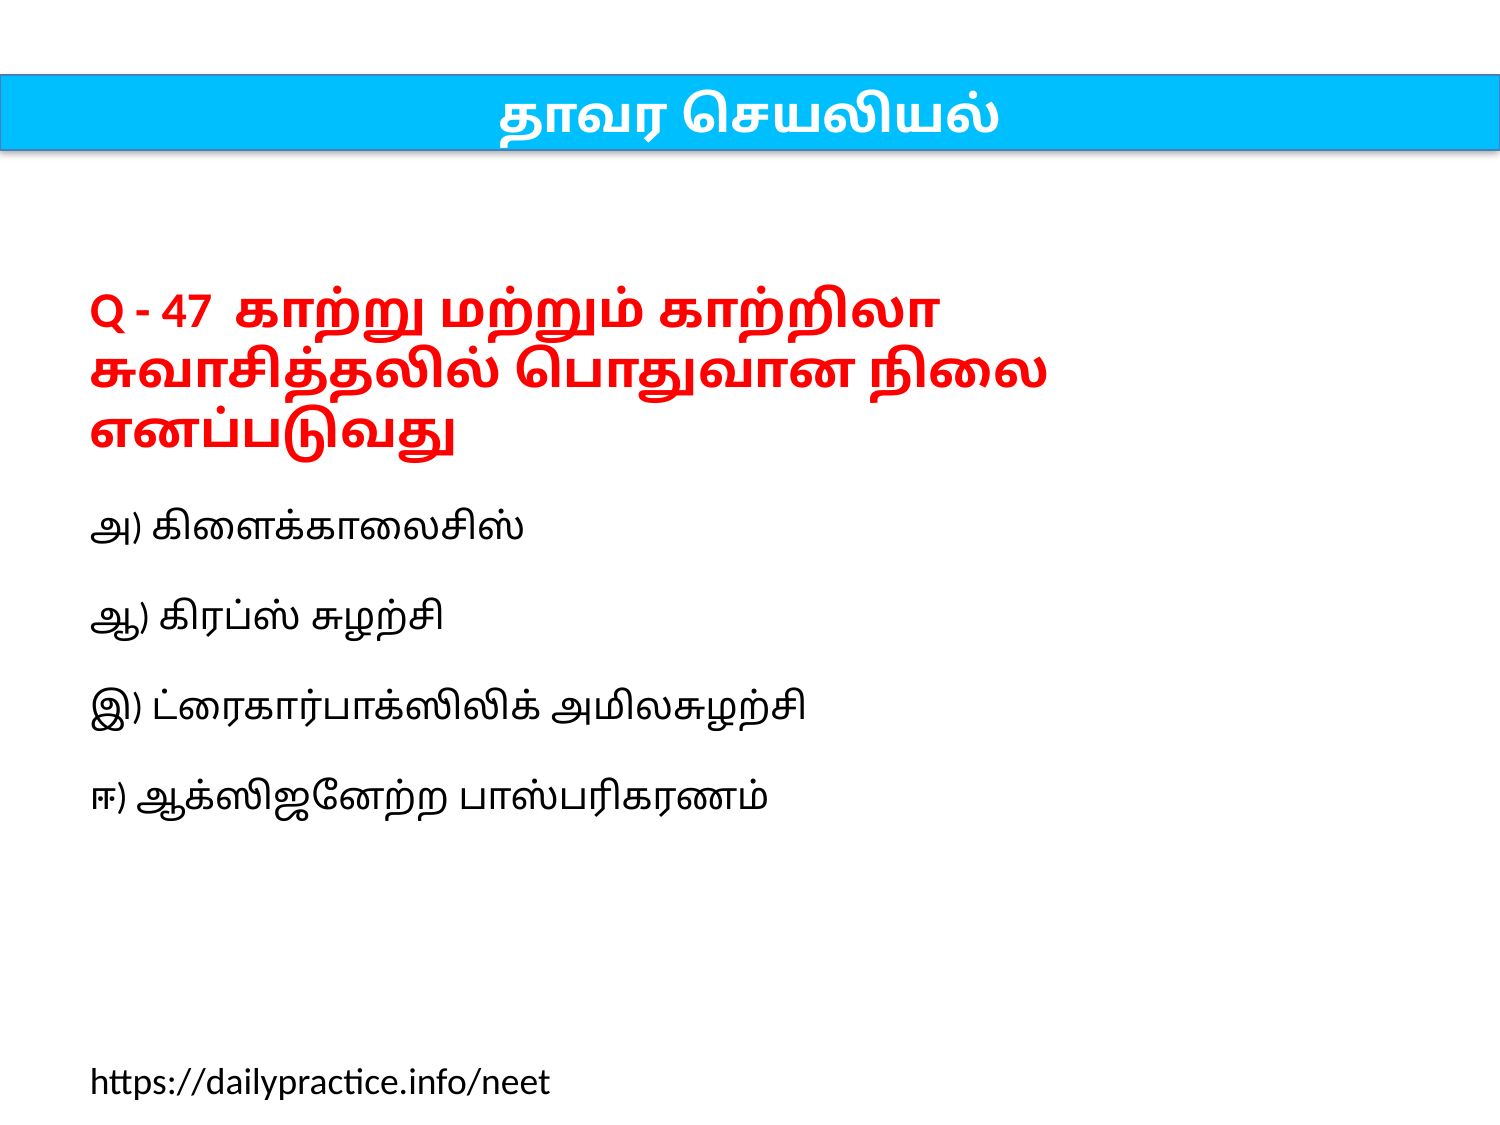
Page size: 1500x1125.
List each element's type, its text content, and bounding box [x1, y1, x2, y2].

text_box https://dailypractice.info/neet [74, 1049, 675, 1110]
text_box Q - 47 காற்று மற்றும் காற்றிலா சுவாசித்தலில் பொதுவான நிலை எனப்படுவது அ) கிளைக்காலைசிஸ் ஆ) கிரப்ஸ் சுழற்சி இ) ட்ரைகார்பாக்ஸிலிக் அமிலசுழற்சி ஈ) ஆக்ஸிஜனேற்ற பாஸ்பரிகரணம் [74, 224, 1275, 825]
text_box தாவர செயலியல் [0, 74, 1500, 151]
